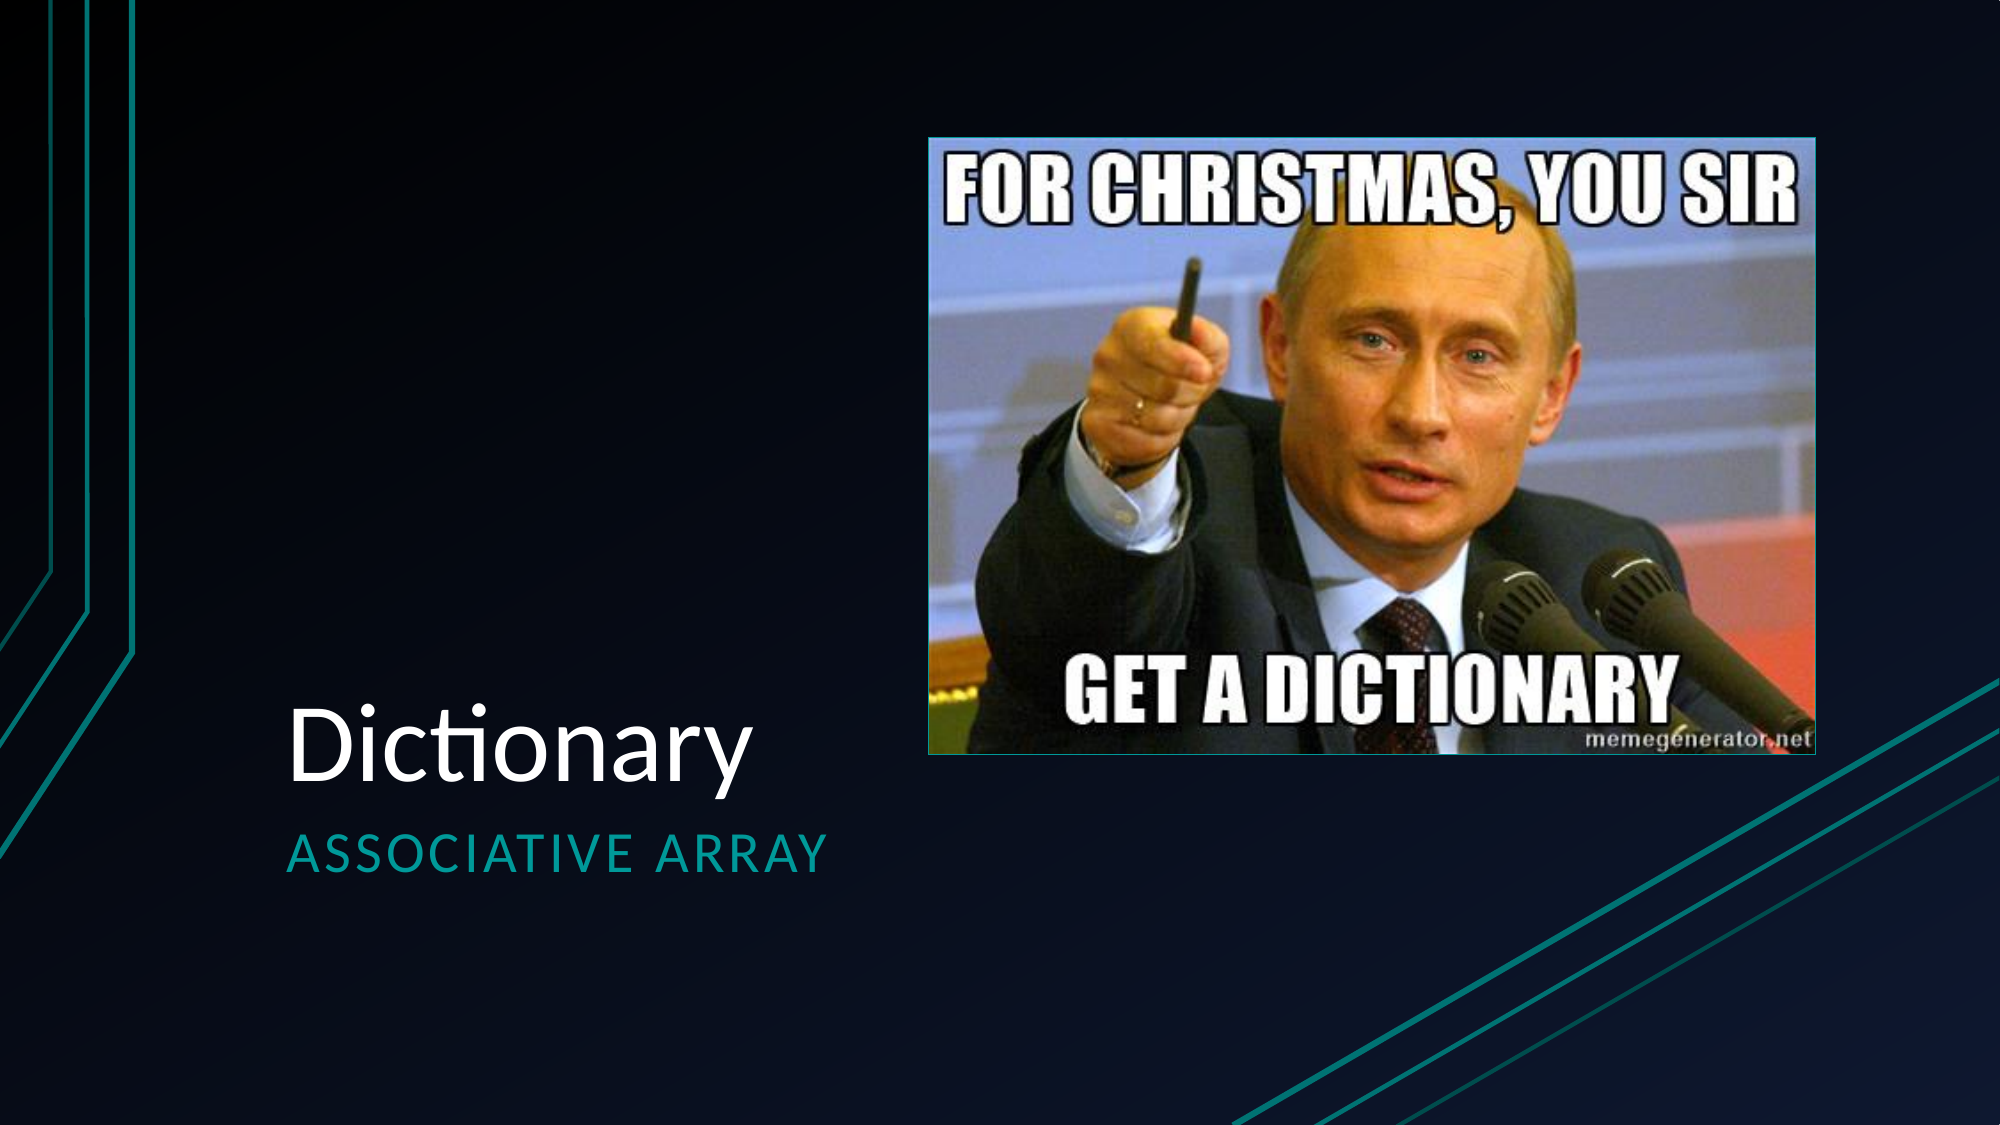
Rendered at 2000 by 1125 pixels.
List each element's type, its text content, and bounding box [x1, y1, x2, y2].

title Dictionary [266, 362, 1733, 816]
picture [928, 136, 1817, 755]
list associative array [266, 812, 1427, 1013]
